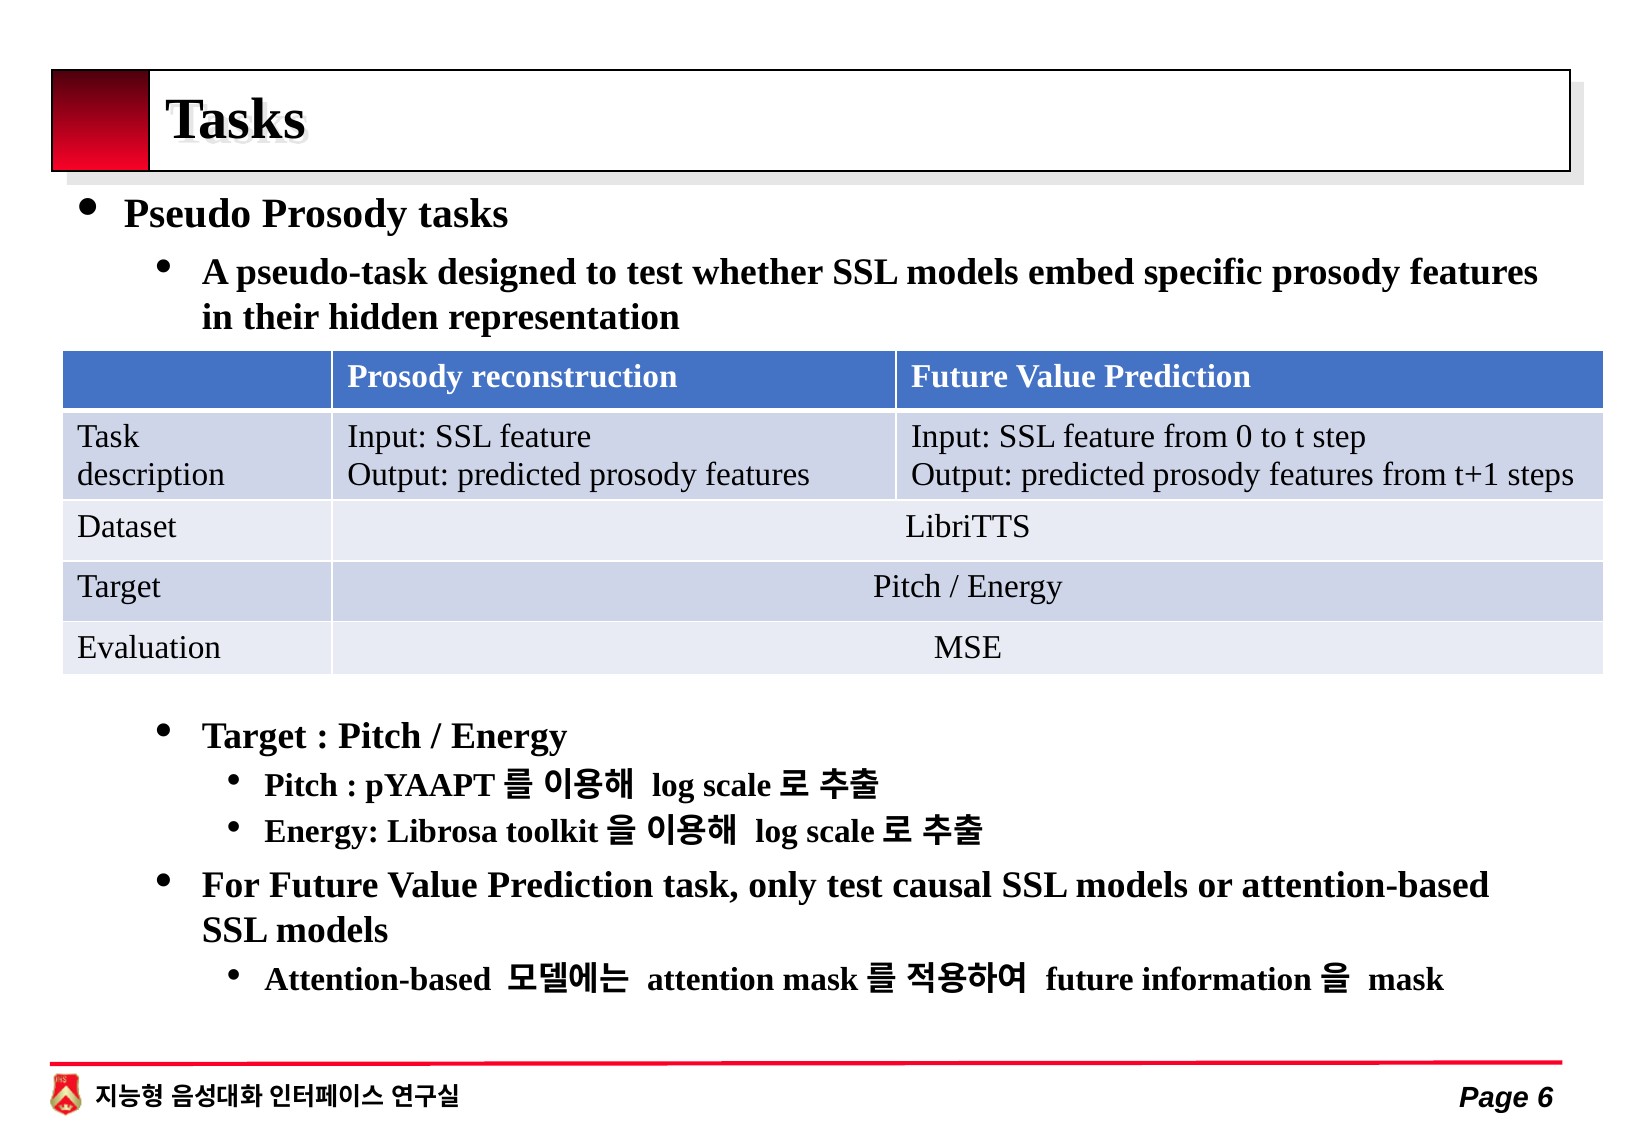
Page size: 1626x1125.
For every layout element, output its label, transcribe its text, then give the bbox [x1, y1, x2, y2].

table_cell MSE [333, 622, 1603, 674]
title Tasks [149, 65, 1576, 178]
text_box Pseudo Prosody tasks A pseudo-task designed to test whether SSL models embed specific prosody features in their hidden representation Target : Pitch / Energy Pitch : pYAAPT를 이용해 log scale로 추출 Energy: Librosa toolkit을 이용해 log scale로 추출 For Future Value Prediction task, only test causal SSL models or attention-based SSL models Attention-based 모델에는 attention mask를 적용하여 future information을 mask [61, 676, 1581, 1041]
slide_number Page 6 [1393, 1070, 1569, 1121]
table_cell Dataset [63, 501, 331, 560]
text_box Pseudo Prosody tasks A pseudo-task designed to test whether SSL models embed specific prosody features in their hidden representation Target : Pitch / Energy Pitch : pYAAPT를 이용해 log scale로 추출 Energy: Librosa toolkit을 이용해 log scale로 추출 For Future Value Prediction task, only test causal SSL models or attention-based SSL models Attention-based 모델에는 attention mask를 적용하여 future information을 mask [61, 178, 1581, 349]
table_cell Input: SSL feature from 0 to t step Output: predicted prosody features from t+1 steps [897, 413, 1603, 499]
table_cell Input: SSL feature Output: predicted prosody features [333, 413, 895, 499]
table_cell Pitch / Energy [333, 562, 1603, 621]
table_header Future Value Prediction [897, 351, 1603, 408]
table_header Prosody reconstruction [333, 351, 895, 408]
table_cell Target [63, 562, 331, 621]
table_cell Evaluation [63, 622, 331, 674]
table_cell LibriTTS [333, 501, 1603, 560]
table_header [63, 351, 331, 408]
table_cell Task description [63, 413, 331, 499]
picture [48, 1068, 86, 1119]
